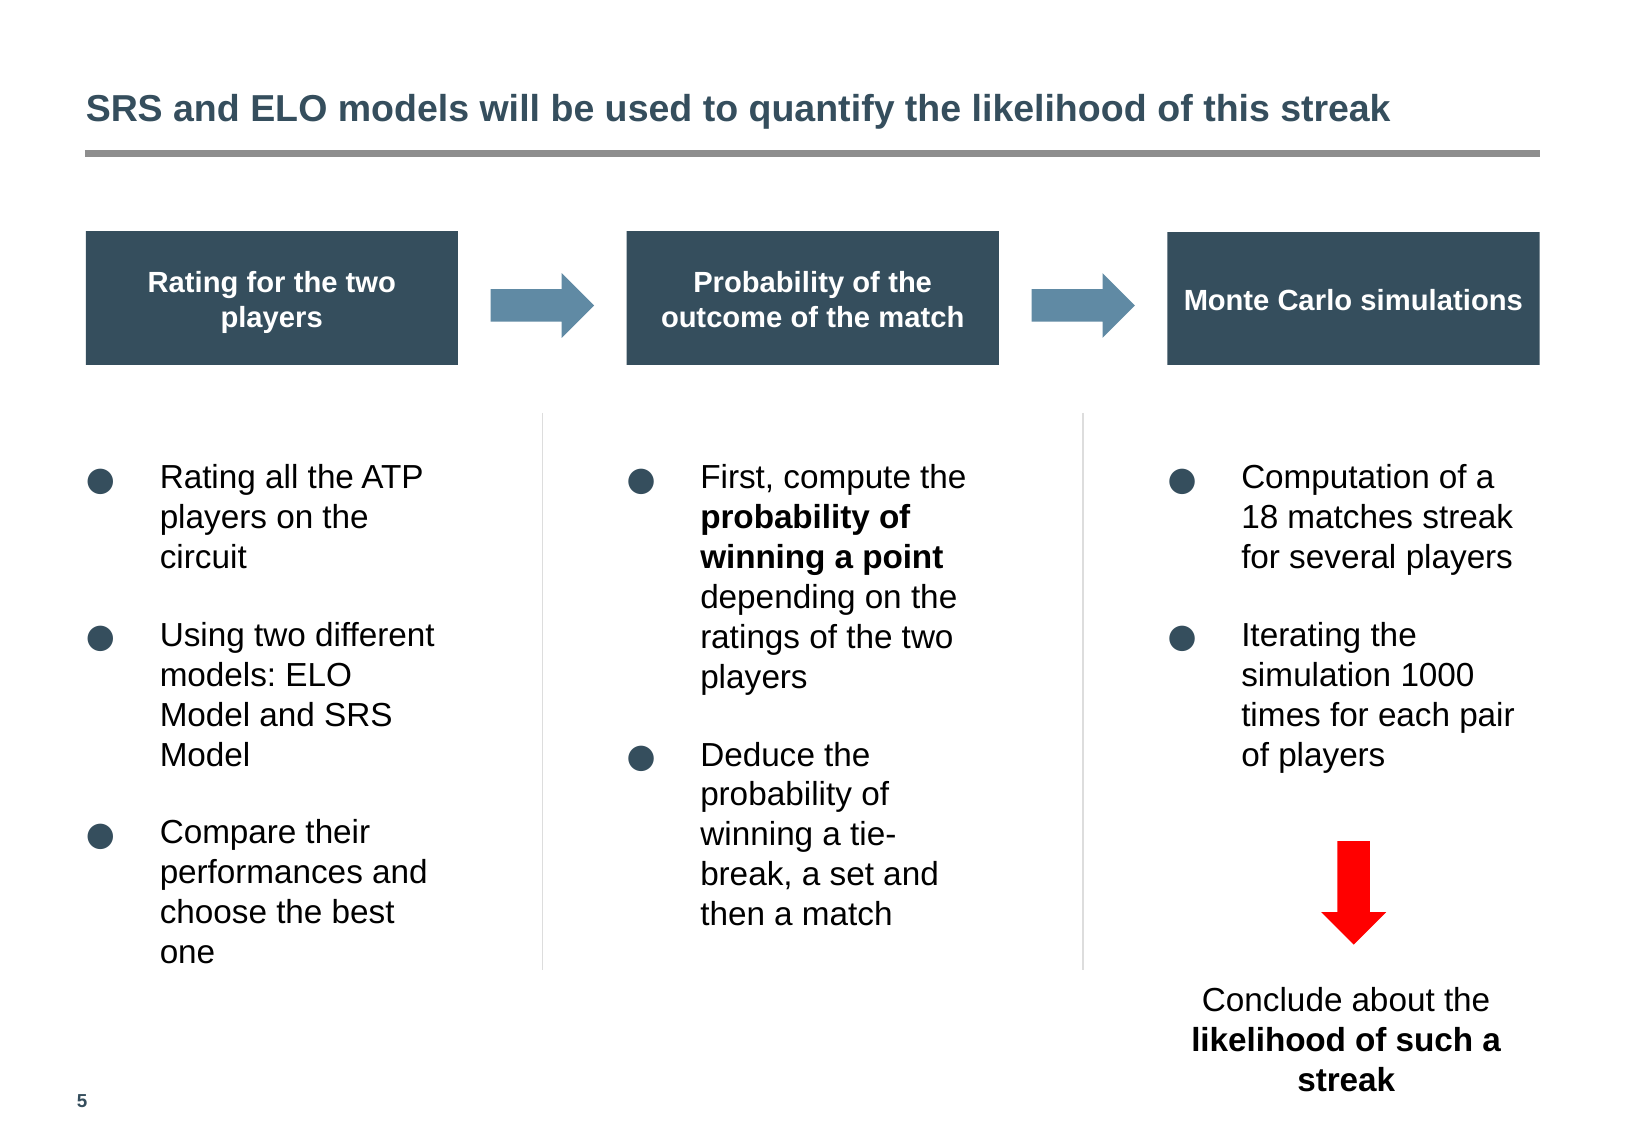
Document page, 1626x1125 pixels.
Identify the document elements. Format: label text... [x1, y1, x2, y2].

text_box Conclude about the likelihood of such a streak [1167, 970, 1540, 1036]
text_box [1031, 273, 1135, 338]
title SRS and ELO models will be used to quantify the likelihood of this streak [85, 31, 1539, 129]
text_box [490, 273, 595, 338]
text_box Monte Carlo simulations [1167, 232, 1540, 365]
text_box First, compute the probability of winning a point depending on the ratings of the two players Deduce the probability of winning a tie-break, a set and then a match [626, 447, 999, 513]
text_box Computation of a 18 matches streak for several players Iterating the simulation 1000 times for each pair of players [1167, 447, 1540, 513]
list Rating all the ATP players on the circuit Using two different models: ELO Model and SRS Model Compare their performances and choose the best one [85, 447, 458, 513]
text_box Probability of the outcome of the match [626, 231, 999, 365]
text_box Rating for the two players [85, 231, 458, 365]
text_box [1321, 841, 1387, 945]
